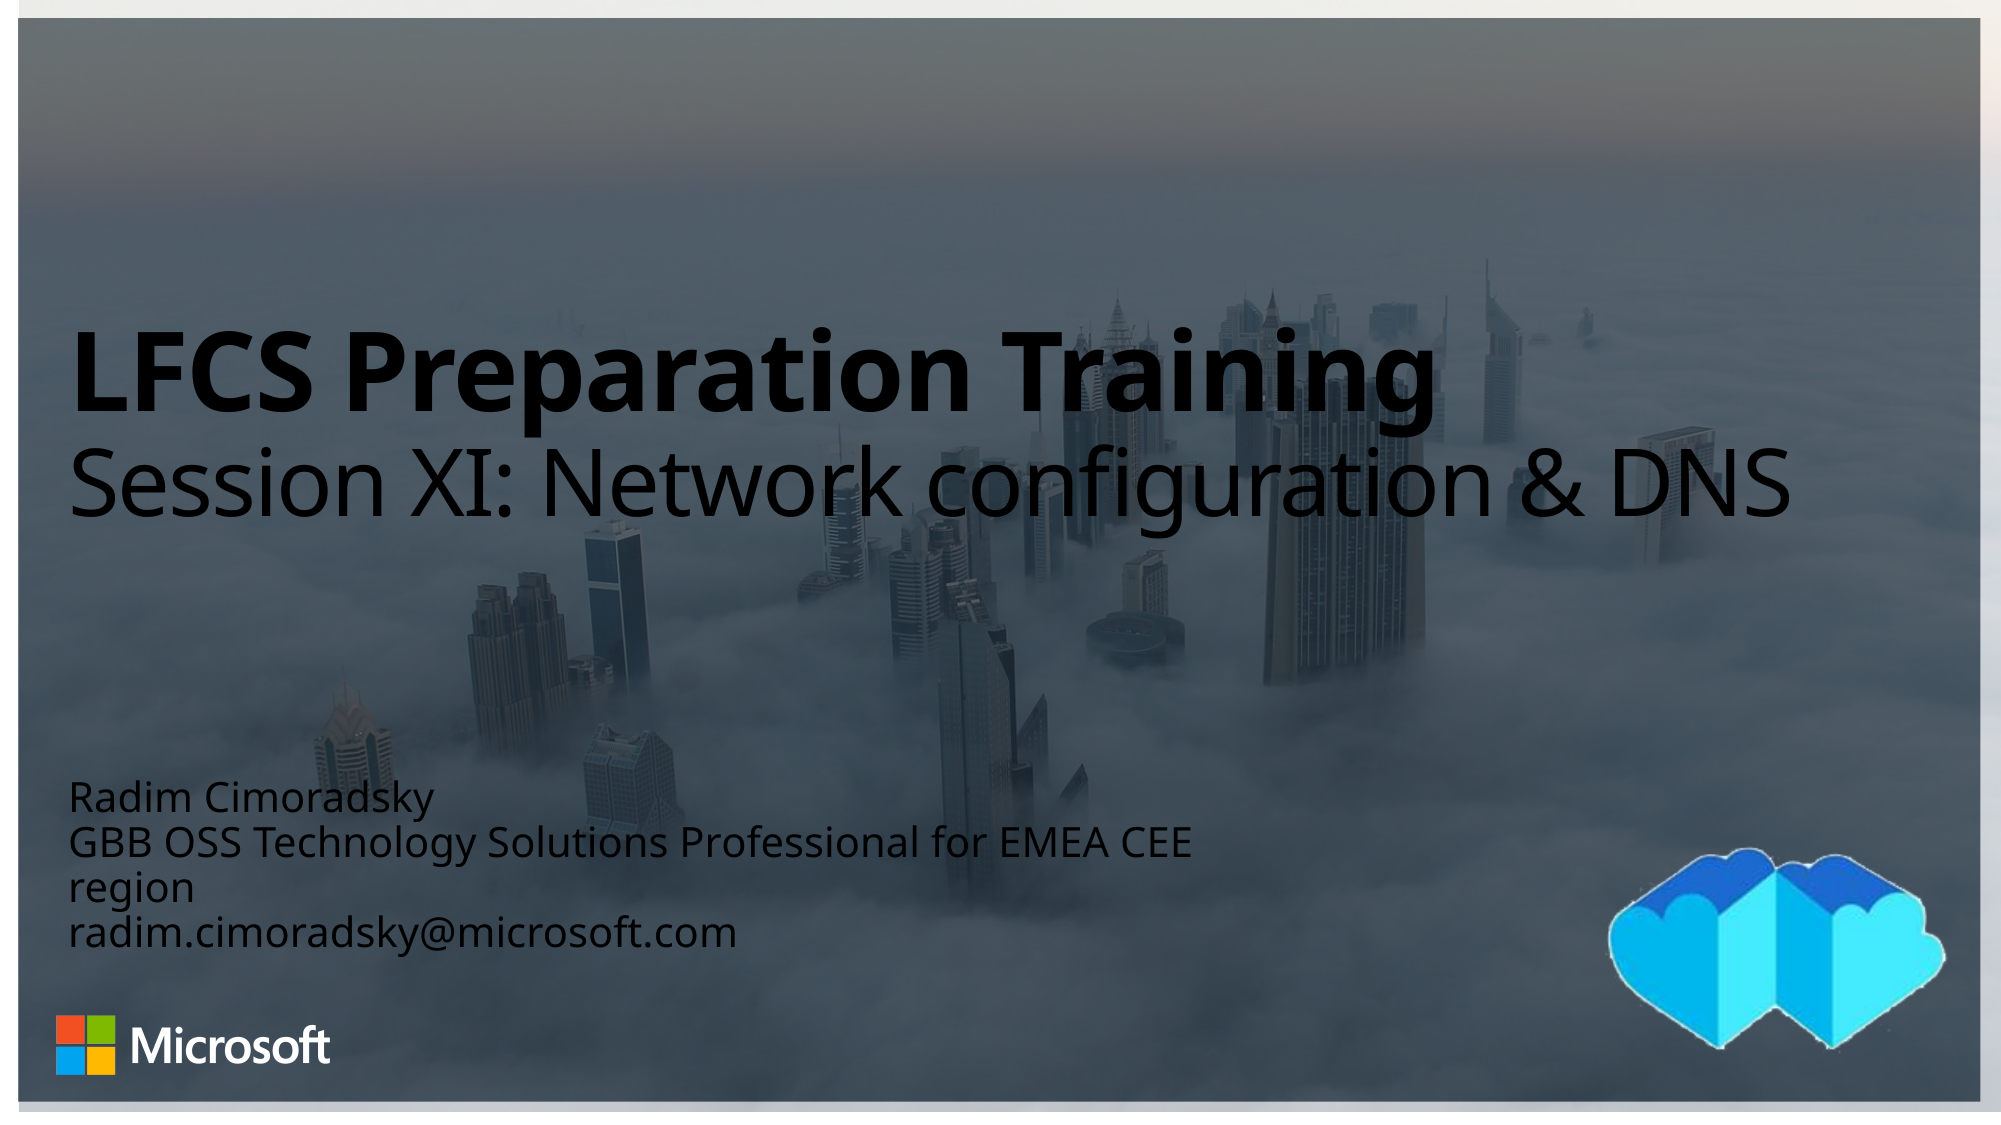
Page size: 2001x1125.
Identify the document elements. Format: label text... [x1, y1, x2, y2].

picture [1590, 806, 1966, 1084]
picture [56, 1015, 330, 1075]
list Radim Cimoradsky GBB OSS Technology Solutions Professional for EMEA CEE region radim.cimoradsky@microsoft.com [44, 758, 1224, 946]
title LFCS Preparation Training Session XI: Network configuration & DNS [44, 301, 1966, 727]
